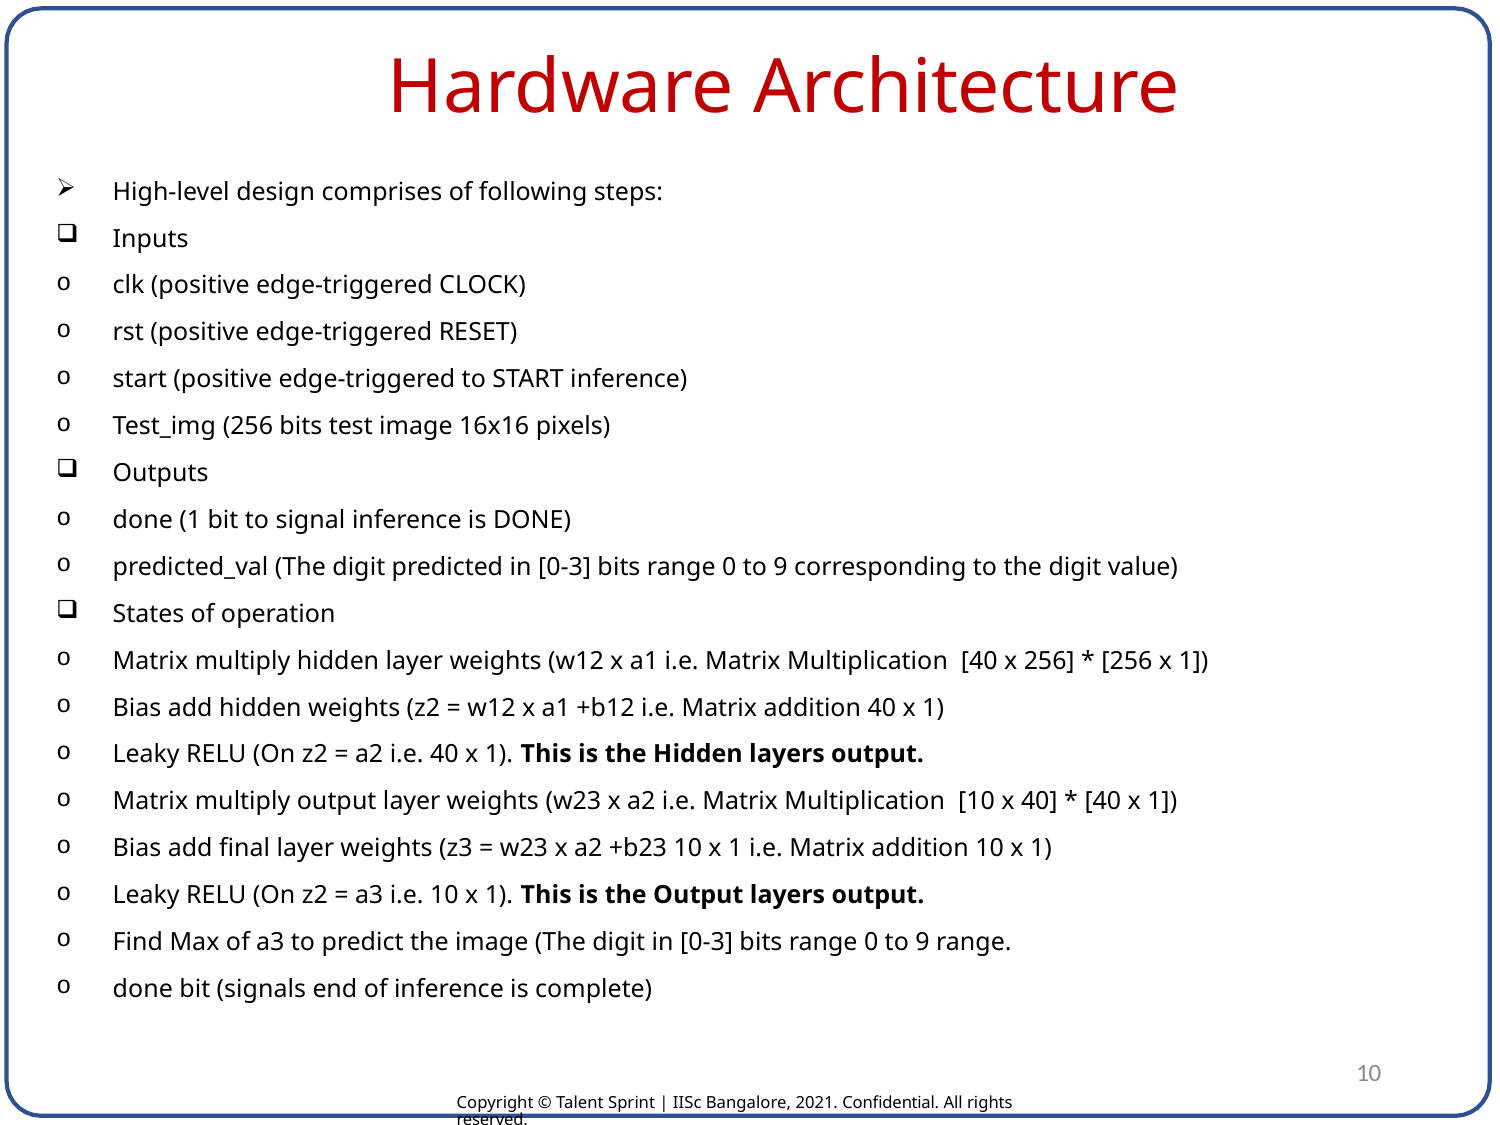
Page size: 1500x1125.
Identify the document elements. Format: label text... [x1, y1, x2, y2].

footer Copyright © Talent Sprint | IISc Bangalore, 2021. Confidential. All rights reserved. [454, 1093, 1021, 1125]
title Hardware Architecture [171, 35, 1329, 225]
slide_number 10 [1350, 1060, 1391, 1125]
text_box High-level design comprises of following steps: Inputs clk (positive edge-triggered CLOCK) rst (positive edge-triggered RESET) start (positive edge-triggered to START inference) Test_img (256 bits test image 16x16 pixels) Outputs done (1 bit to signal inference is DONE) predicted_val (The digit predicted in [0-3] bits range 0 to 9 corresponding to the digit value) States of operation Matrix multiply hidden layer weights (w12 x a1 i.e. Matrix Multiplication [40 x 256] * [256 x 1]) Bias add hidden weights (z2 = w12 x a1 +b12 i.e. Matrix addition 40 x 1) Leaky RELU (On z2 = a2 i.e. 40 x 1). This is the Hidden layers output. Matrix multiply output layer weights (w23 x a2 i.e. Matrix Multiplication [10 x 40] * [40 x 1]) Bias add final layer weights (z3 = w23 x a2 +b23 10 x 1 i.e. Matrix addition 10 x 1) Leaky RELU (On z2 = a3 i.e. 10 x 1). This is the Output layers output. Find Max of a3 to predict the image (The digit in [0-3] bits range 0 to 9 range. done bit (signals end of inference is complete) [54, 158, 1287, 1003]
